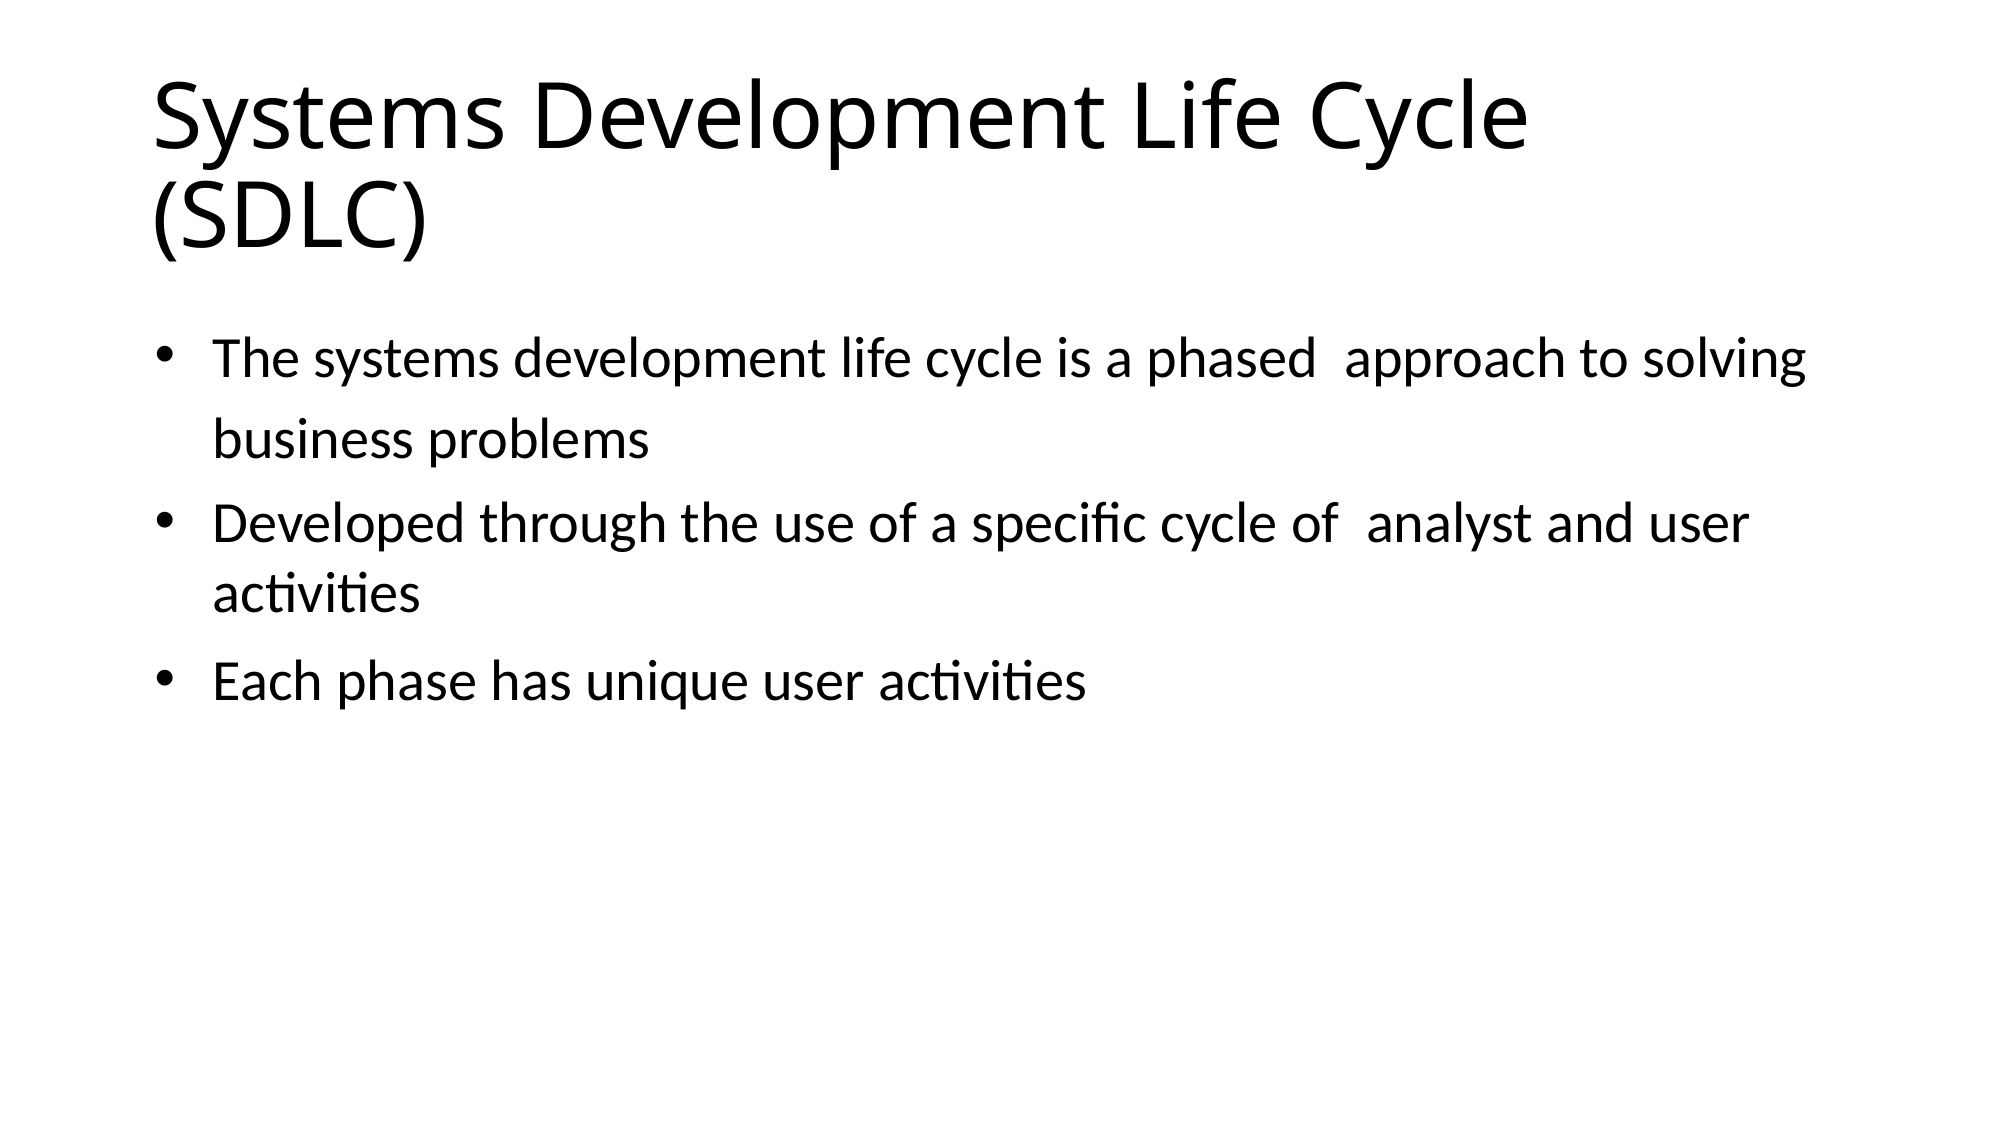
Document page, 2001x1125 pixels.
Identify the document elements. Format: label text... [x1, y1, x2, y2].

title Systems Development Life Cycle (SDLC) [137, 59, 1863, 278]
list The systems development life cycle is a phased approach to solving business problems Developed through the use of a speciﬁc cycle of analyst and user activities Each phase has unique user activities [137, 299, 1863, 1014]
